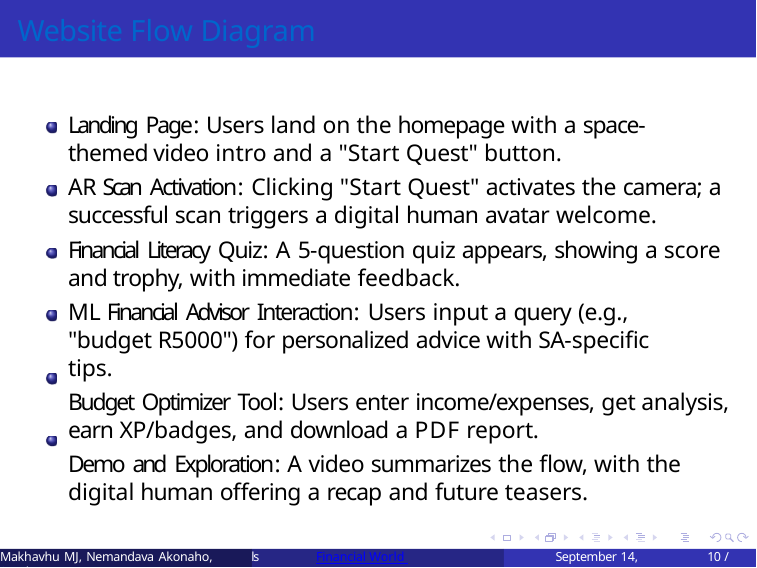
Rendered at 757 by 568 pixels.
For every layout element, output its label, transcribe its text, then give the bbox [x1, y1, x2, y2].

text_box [0, 548, 757, 568]
picture [45, 122, 57, 134]
picture [45, 435, 57, 448]
picture [45, 373, 57, 385]
picture [45, 185, 57, 197]
title Website Flow Diagram [15, 9, 558, 108]
picture [45, 310, 57, 322]
picture [45, 247, 57, 260]
text_box Landing Page: Users land on the homepage with a space-themed video intro and a "Start Quest" button. AR Scan Activation: Clicking "Start Quest" activates the camera; a successful scan triggers a digital human avatar welcome. Financial Literacy Quiz: A 5-question quiz appears, showing a score and trophy, with immediate feedback. ML Financial Advisor Interaction: Users input a query (e.g., "budget R5000") for personalized advice with SA-specific tips. Budget Optimizer Tool: Users enter income/expenses, get analysis, earn XP/badges, and download a PDF report. Demo and Exploration: A video summarizes the flow, with the digital human offering a recap and future teasers. [65, 109, 735, 506]
